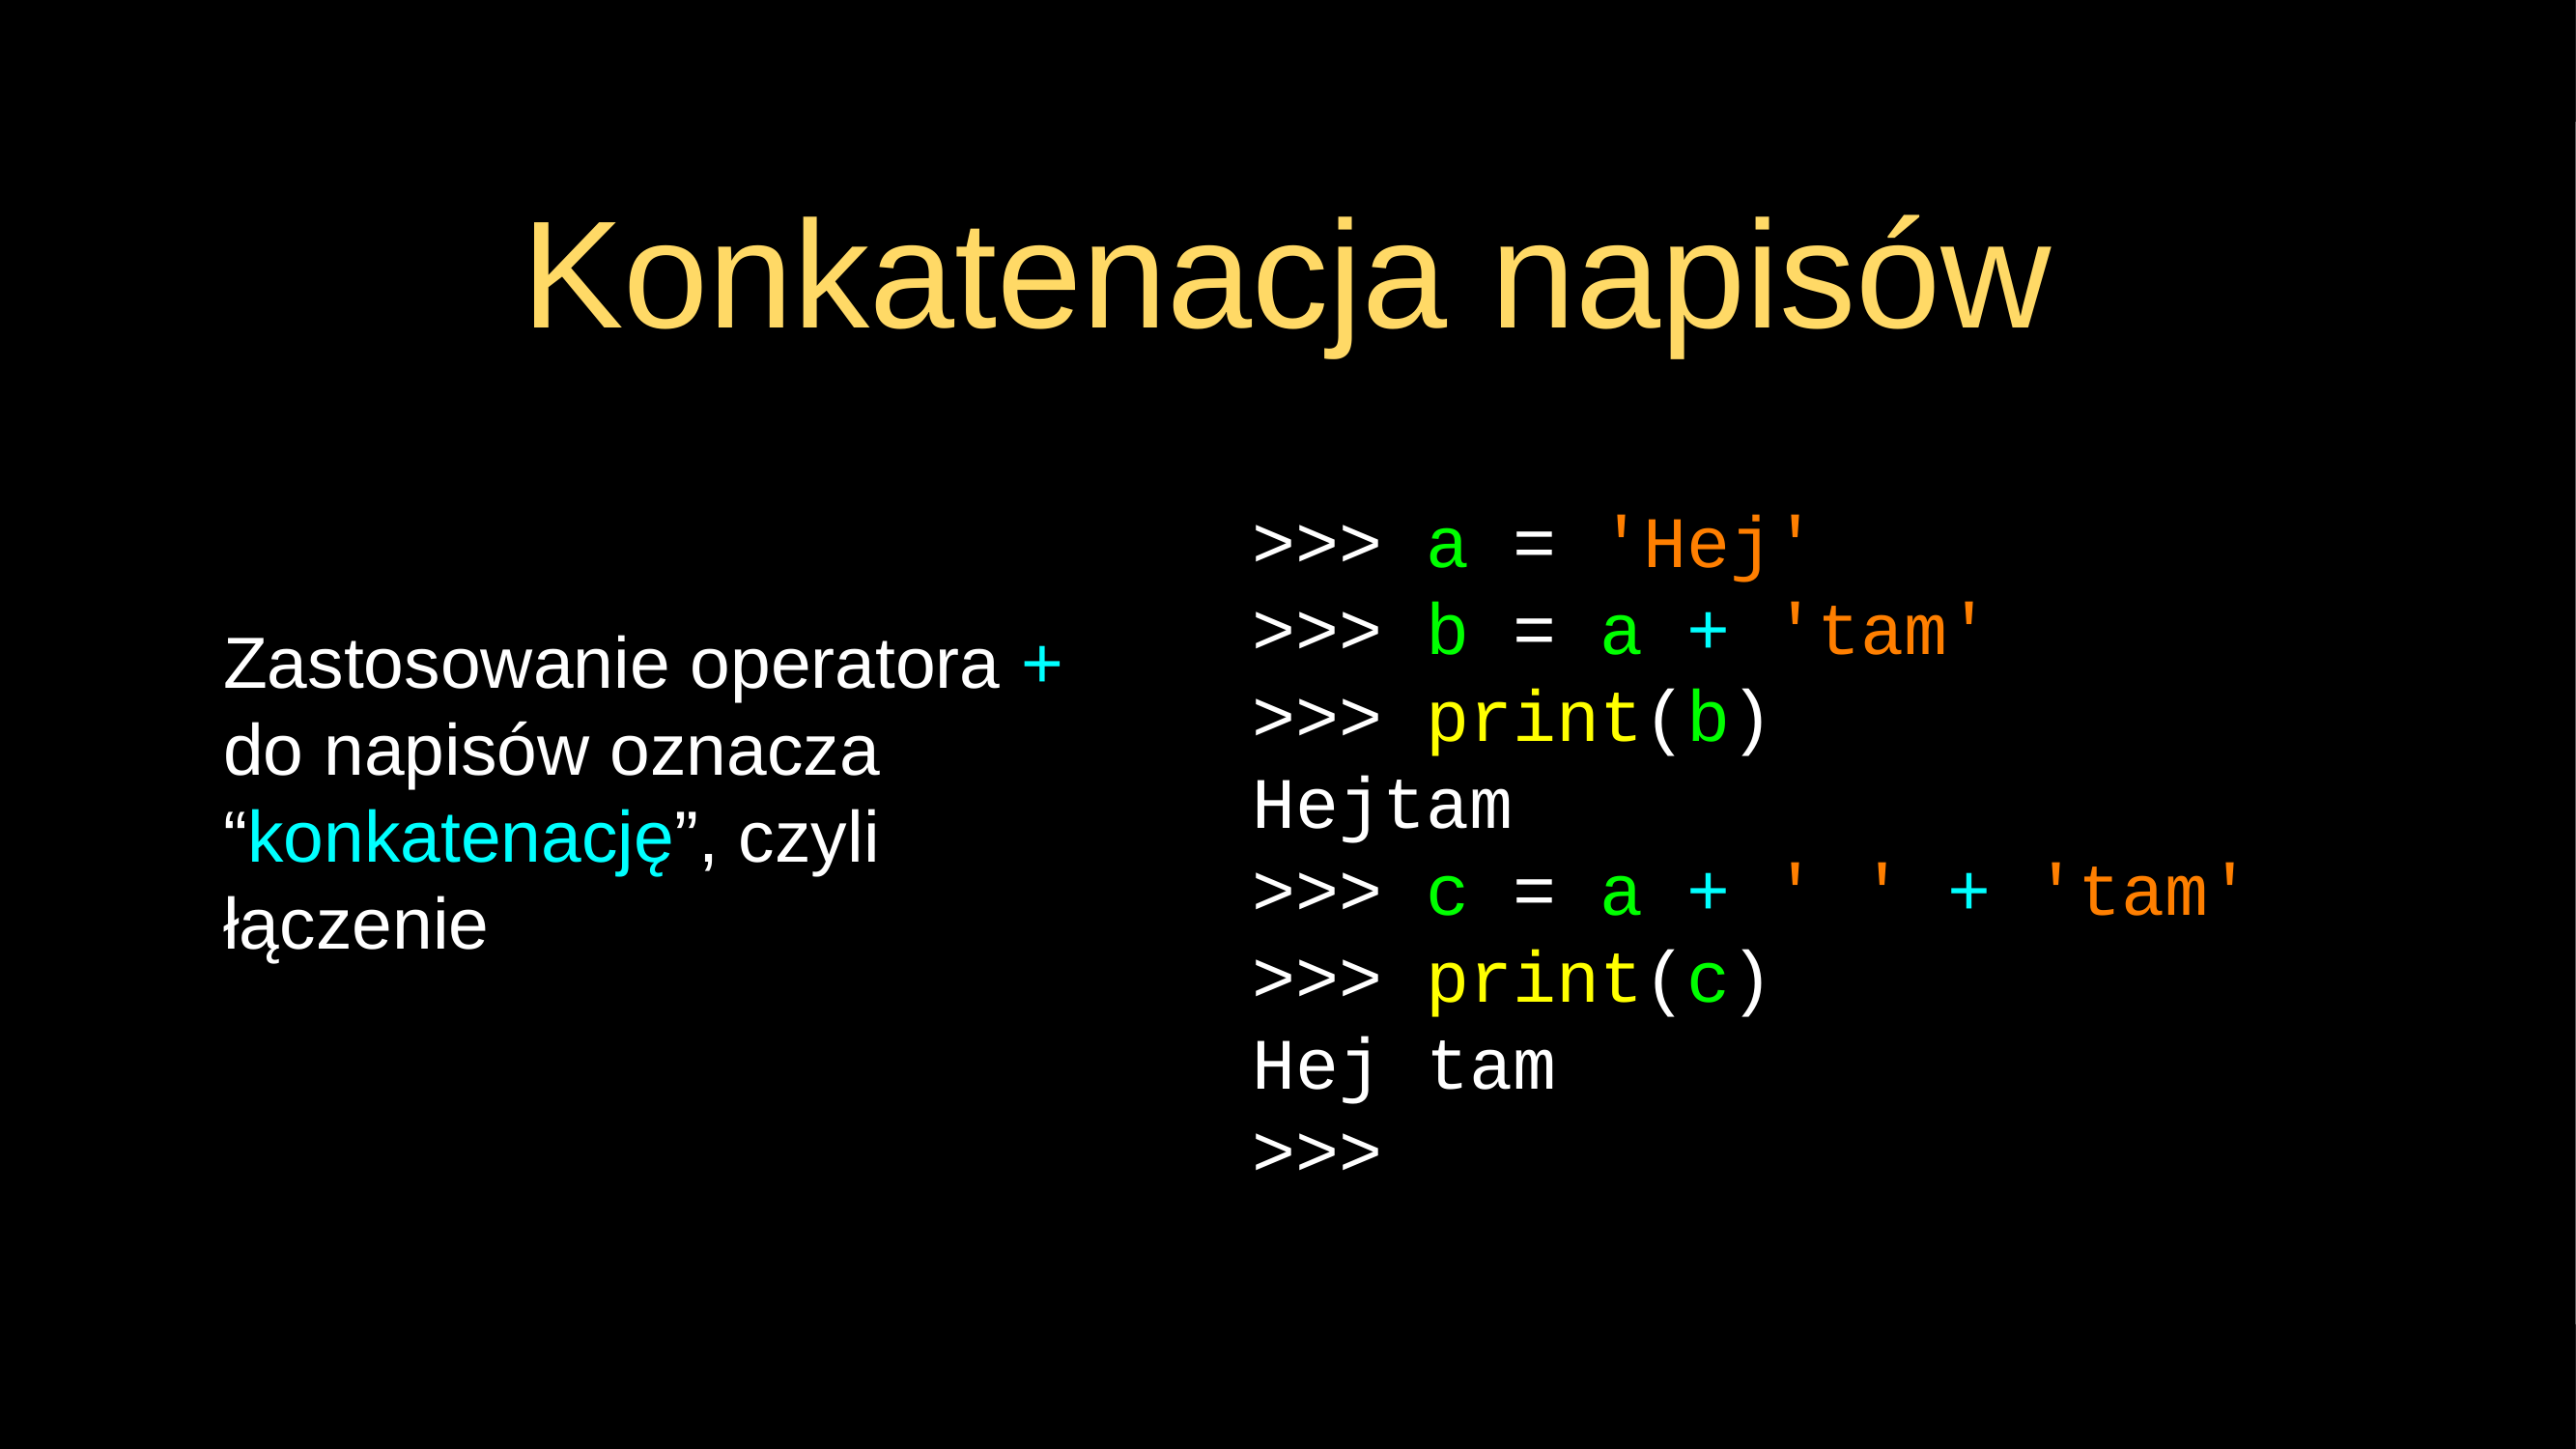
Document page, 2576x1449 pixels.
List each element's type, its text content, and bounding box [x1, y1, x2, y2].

title Konkatenacja napisów [183, 131, 2391, 403]
text_box >>> a = 'Hej' >>> b = a + 'tam' >>> print(b) Hejtam >>> c = a + ' ' + 'tam' >>> print(c) Hej tam >>> [1251, 491, 2391, 1194]
list Zastosowanie operatora + do napisów oznacza “konkatenację”, czyli łączenie [183, 412, 1144, 1167]
